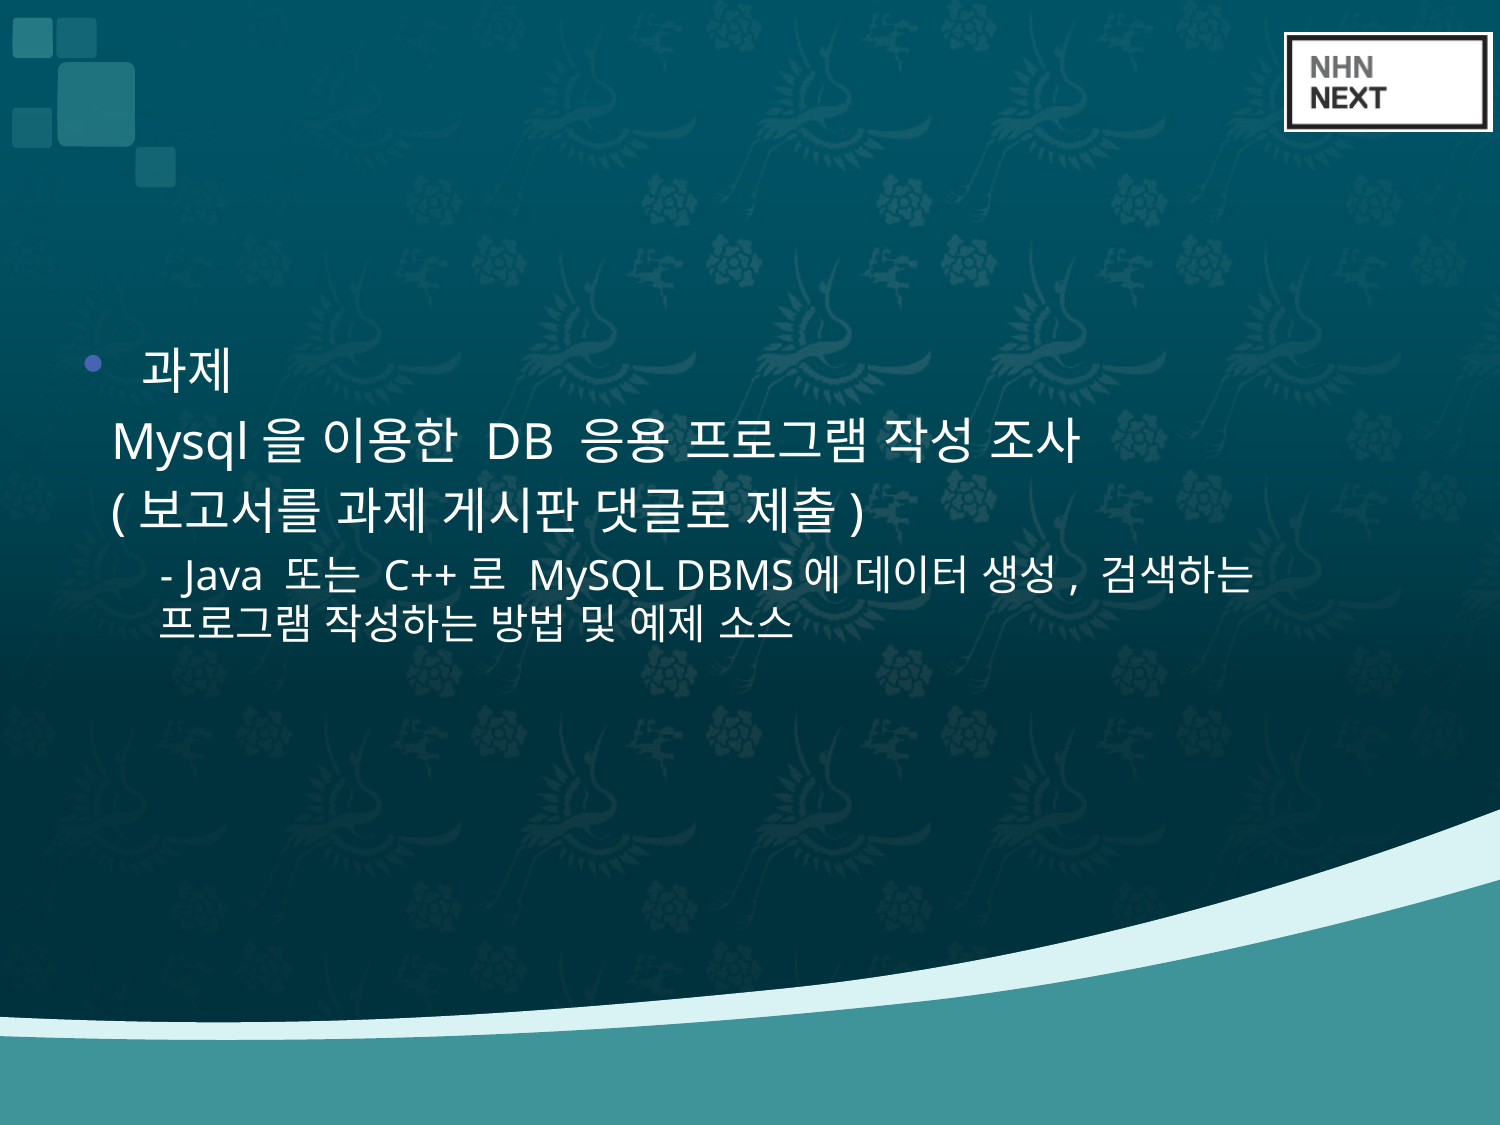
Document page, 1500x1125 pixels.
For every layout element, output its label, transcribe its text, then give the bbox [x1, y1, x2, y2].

picture [1284, 32, 1493, 132]
list 과제 Mysql을 이용한 DB 응용 프로그램 작성 조사 (보고서를 과제 게시판 댓글로 제출) - Java 또는 C++로 MySQL DBMS에 데이터 생성, 검색하는 프로그램 작성하는 방법 및 예제 소스 [70, 262, 1425, 1005]
